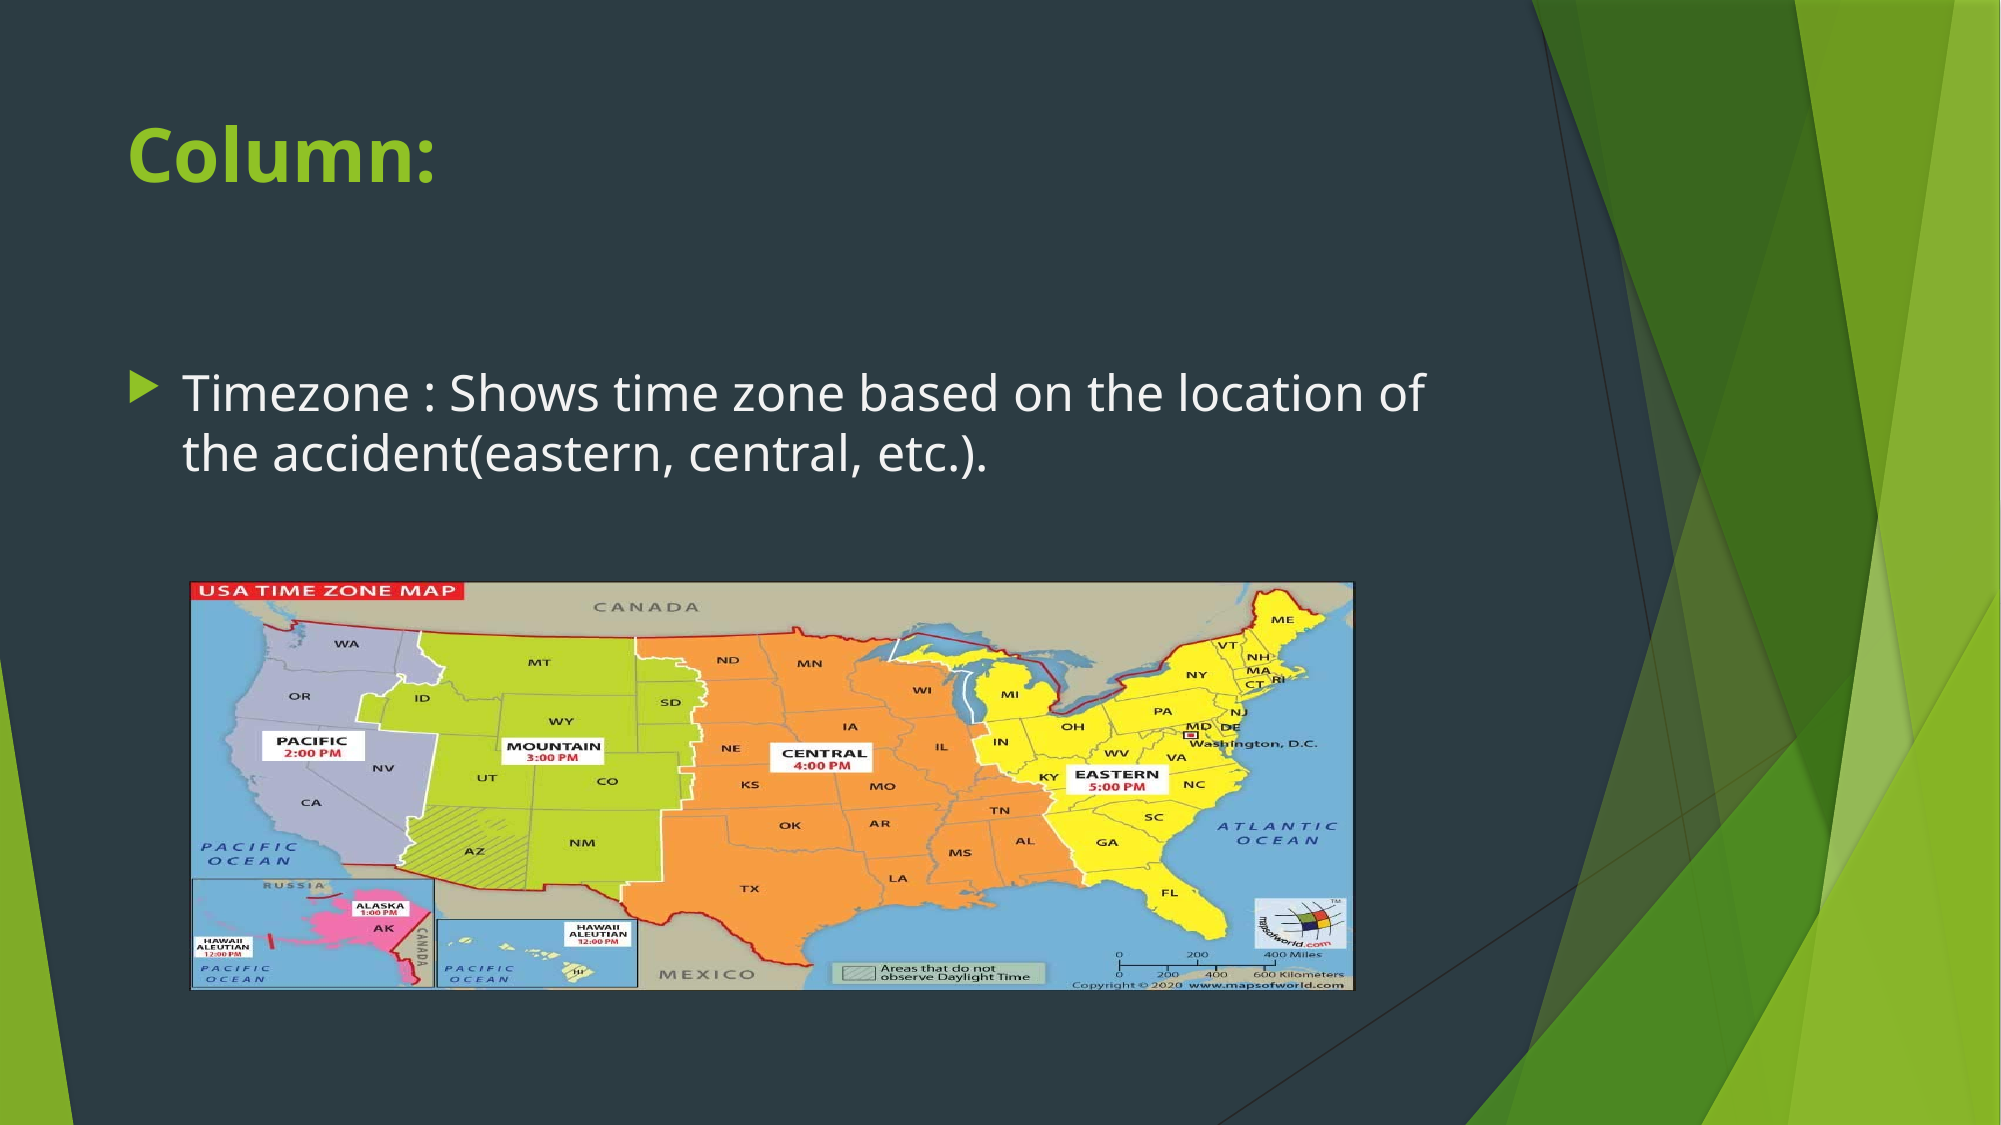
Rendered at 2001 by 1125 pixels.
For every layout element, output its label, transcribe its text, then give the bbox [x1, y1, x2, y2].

picture [189, 581, 1356, 992]
title Column: [111, 99, 1522, 317]
list Timezone : Shows time zone based on the location of the accident(eastern, central, etc.). [111, 354, 1522, 992]
